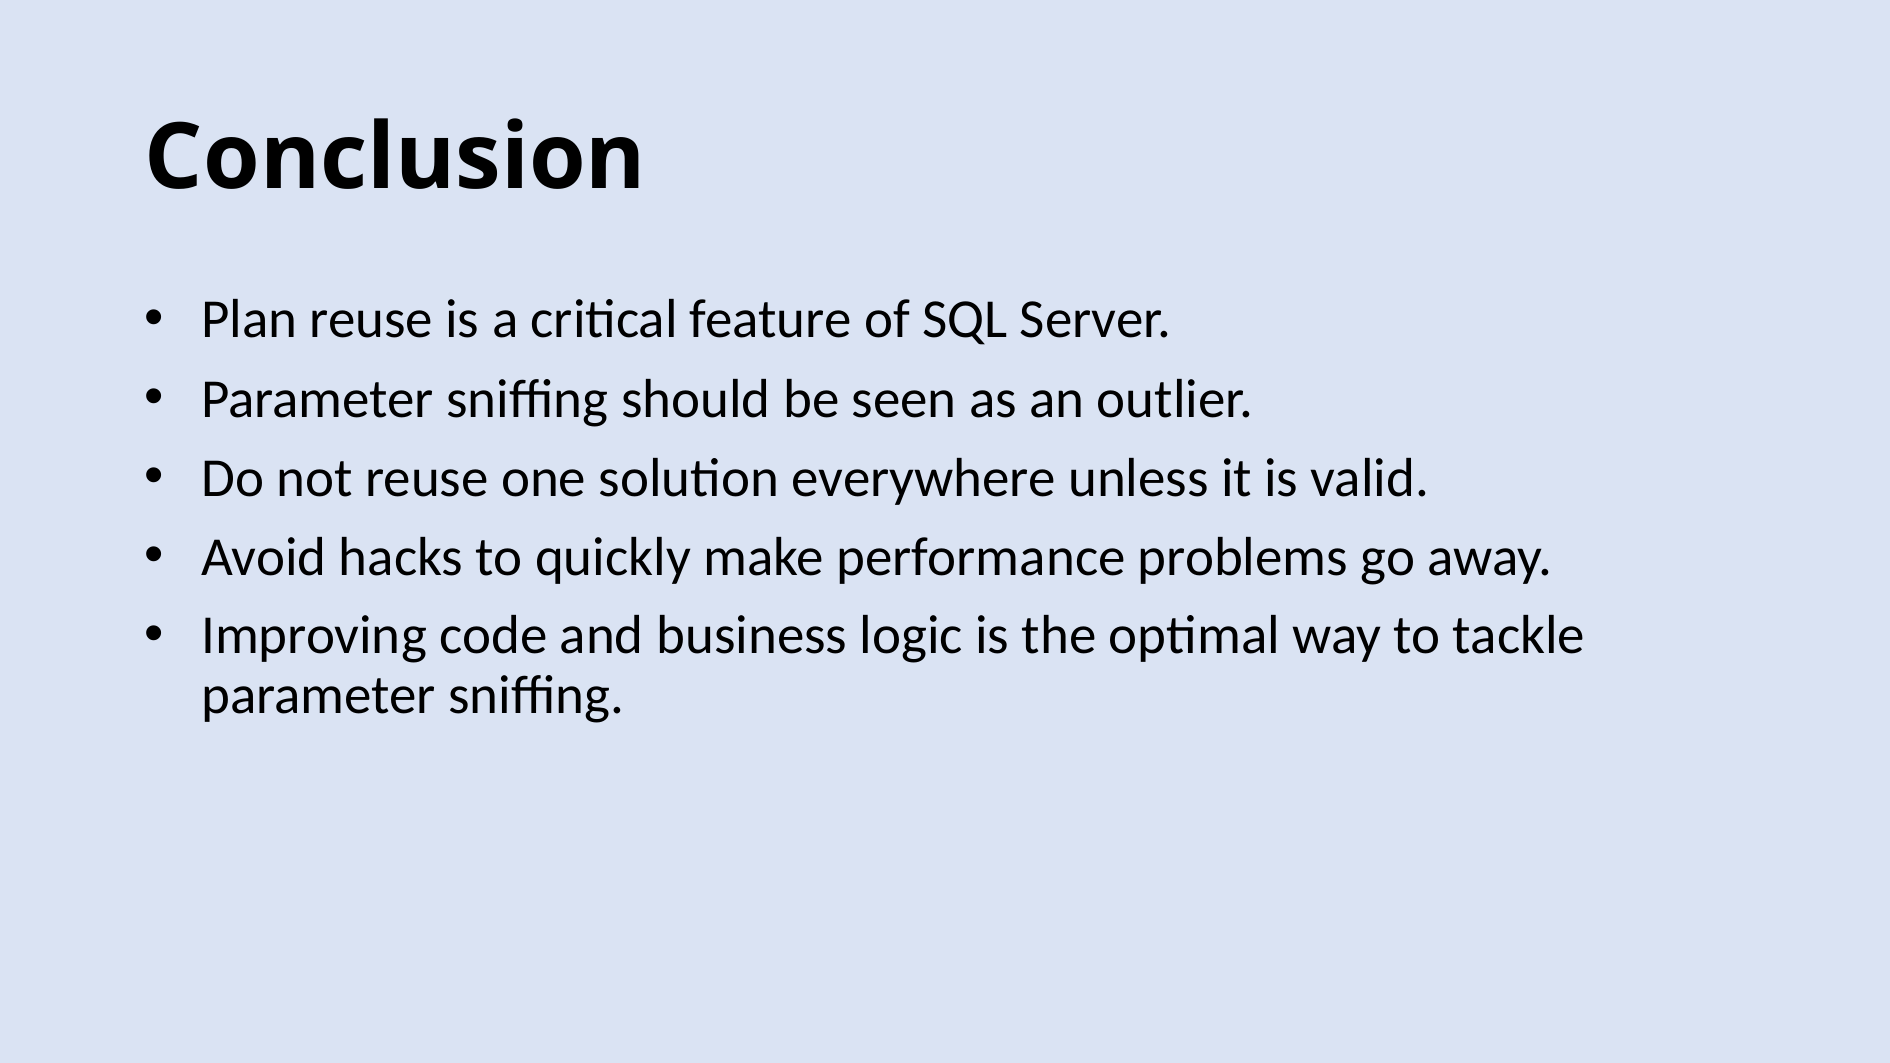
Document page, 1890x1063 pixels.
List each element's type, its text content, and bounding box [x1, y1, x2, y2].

list Plan reuse is a critical feature of SQL Server. Parameter sniffing should be seen as an outlier. Do not reuse one solution everywhere unless it is valid. Avoid hacks to quickly make performance problems go away. Improving code and business logic is the optimal way to tackle parameter sniffing. [129, 282, 1760, 958]
title Conclusion [129, 56, 1760, 262]
